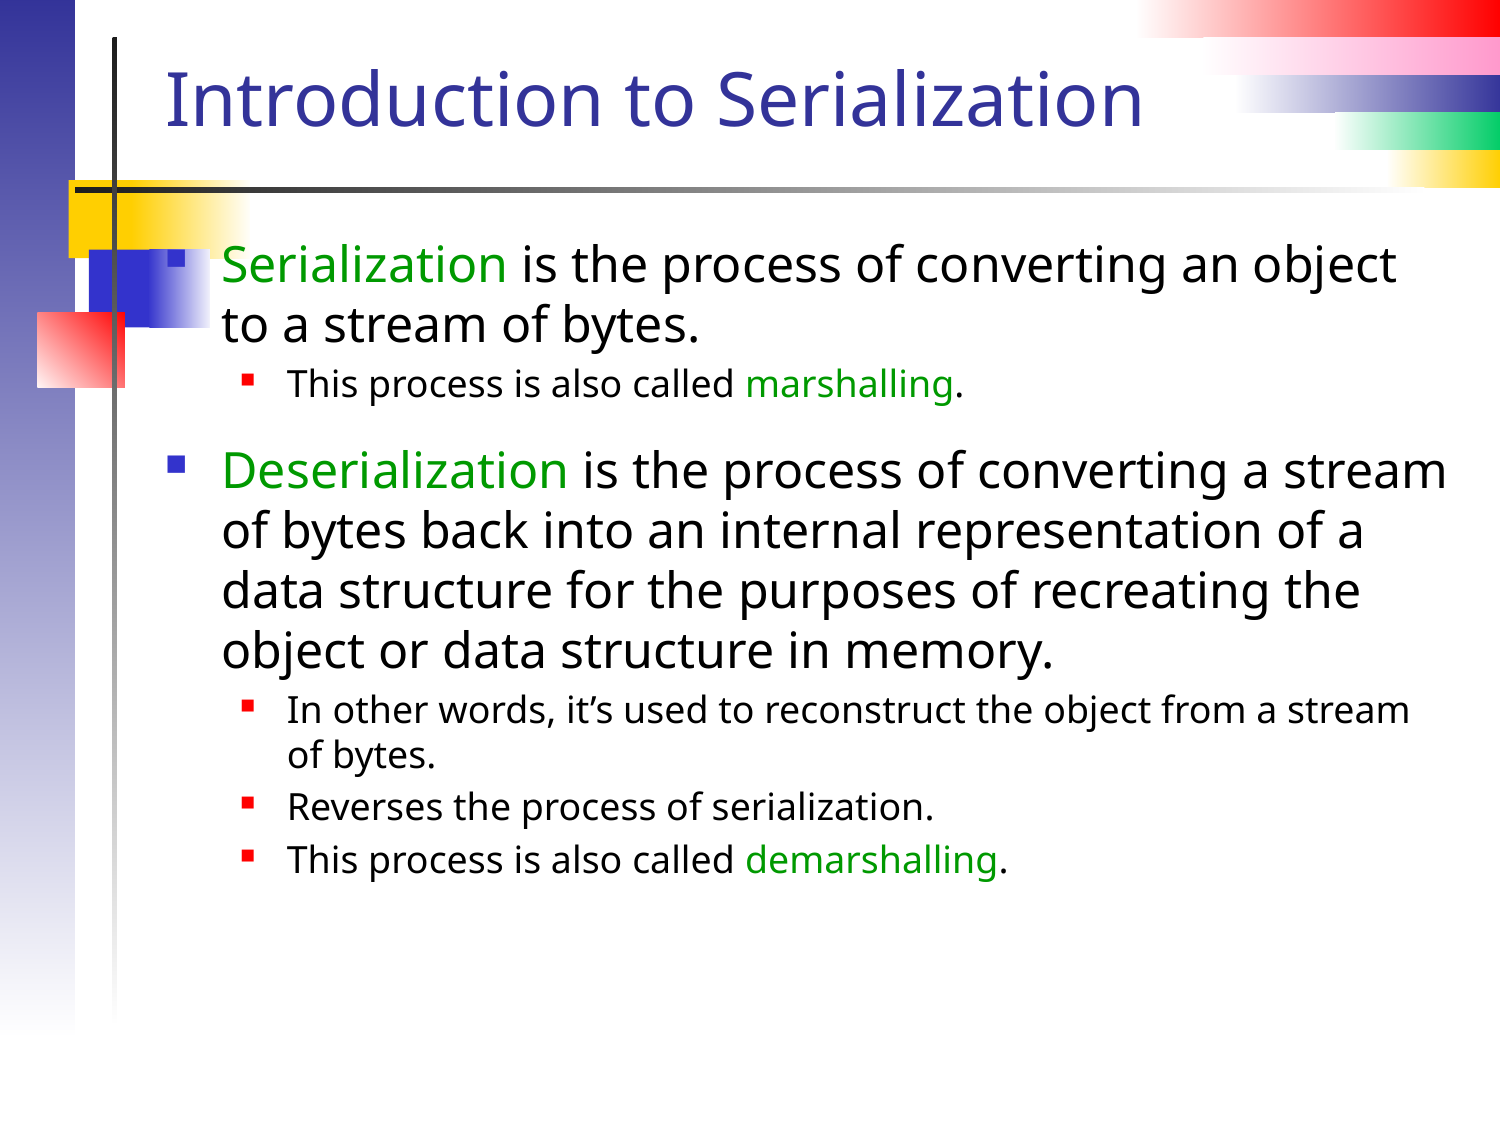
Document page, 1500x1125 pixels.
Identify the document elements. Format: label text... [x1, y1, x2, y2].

title Introduction to Serialization [149, 37, 1467, 149]
list Serialization is the process of converting an object to a stream of bytes. This process is also called marshalling. Deserialization is the process of converting a stream of bytes back into an internal representation of a data structure for the purposes of recreating the object or data structure in memory. In other words, it’s used to reconstruct the object from a stream of bytes. Reverses the process of serialization. This process is also called demarshalling. [149, 224, 1470, 1125]
